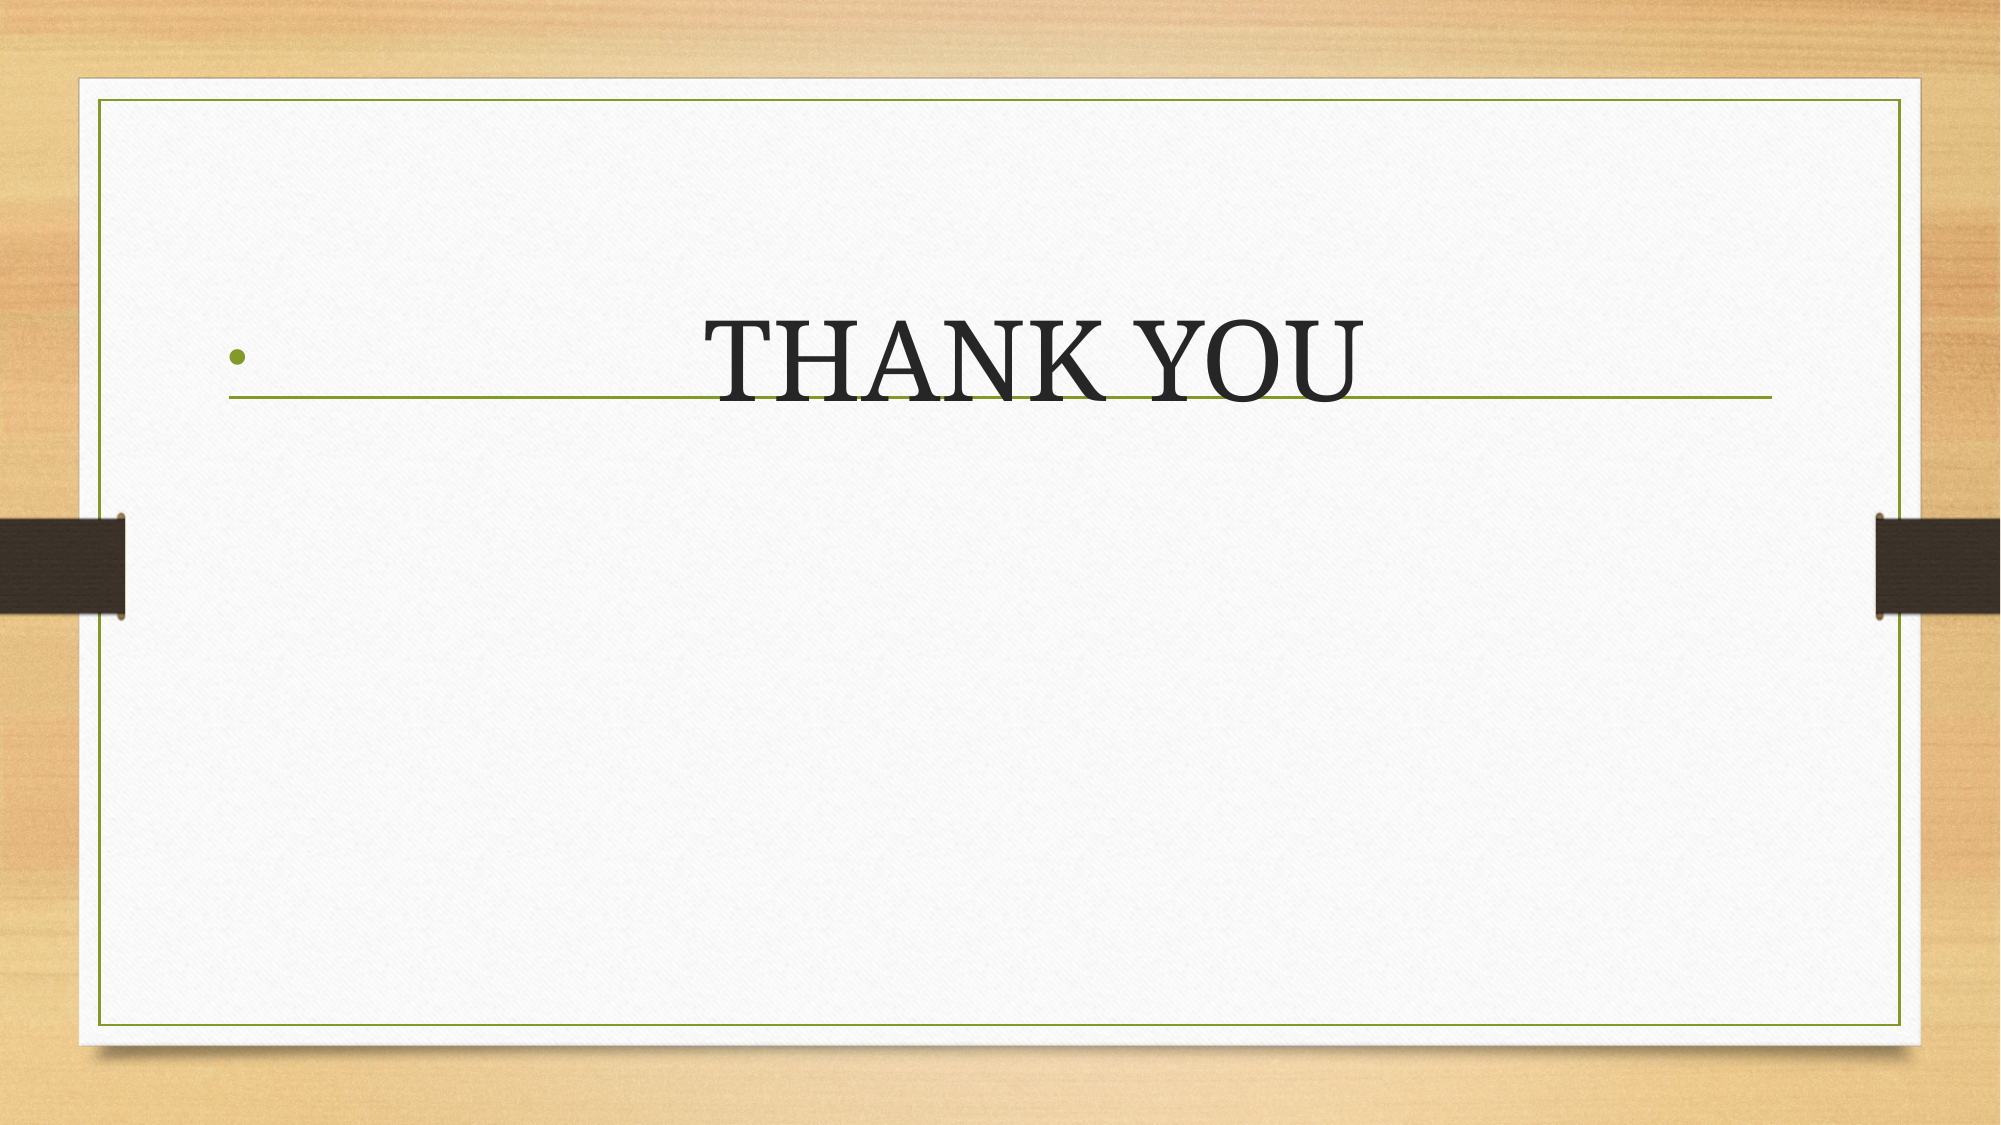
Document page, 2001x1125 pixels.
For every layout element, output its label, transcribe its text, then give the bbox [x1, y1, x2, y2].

list THANK YOU [212, 281, 1788, 563]
picture [0, 0, 2001, 1125]
